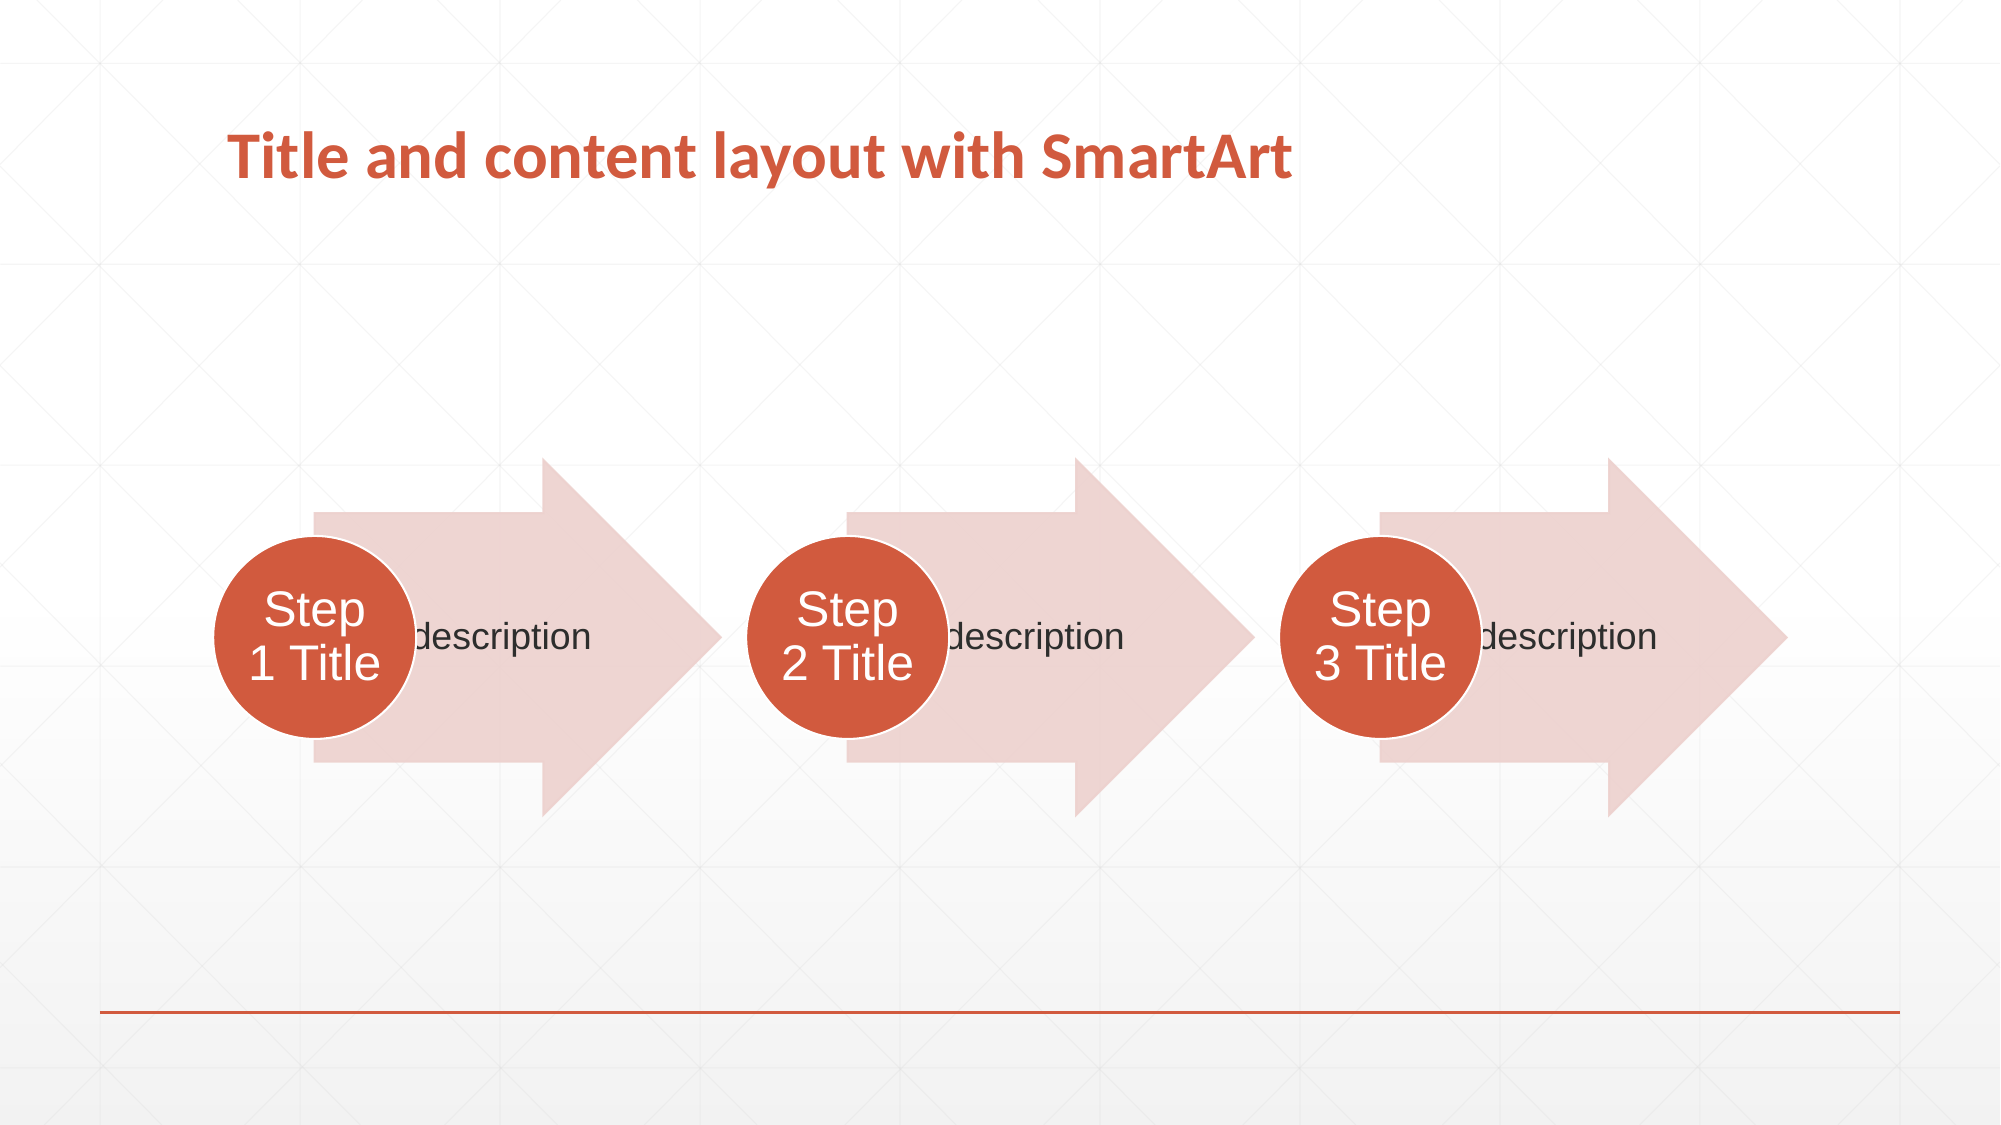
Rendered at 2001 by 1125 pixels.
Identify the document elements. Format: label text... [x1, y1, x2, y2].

title Title and content layout with SmartArt [212, 82, 1788, 201]
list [212, 324, 1788, 950]
